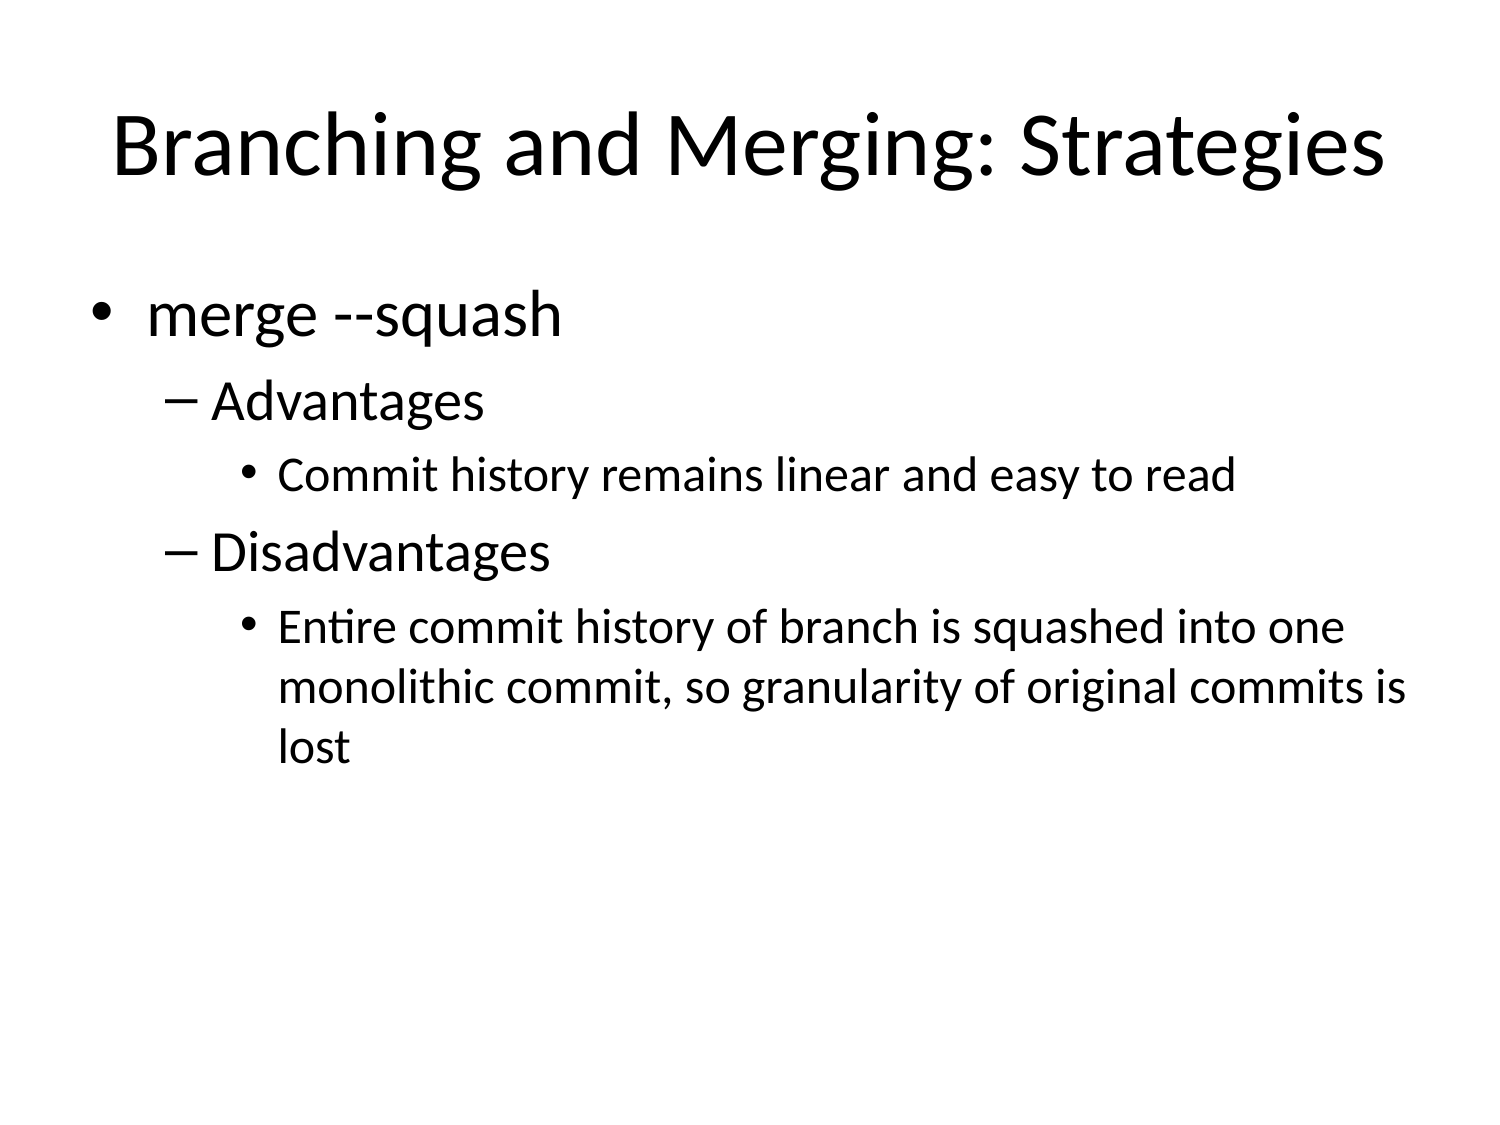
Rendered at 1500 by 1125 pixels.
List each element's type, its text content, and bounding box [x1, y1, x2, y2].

title Branching and Merging: Strategies [75, 45, 1425, 233]
list merge --squash Advantages Commit history remains linear and easy to read Disadvantages Entire commit history of branch is squashed into one monolithic commit, so granularity of original commits is lost [75, 262, 1425, 1005]
